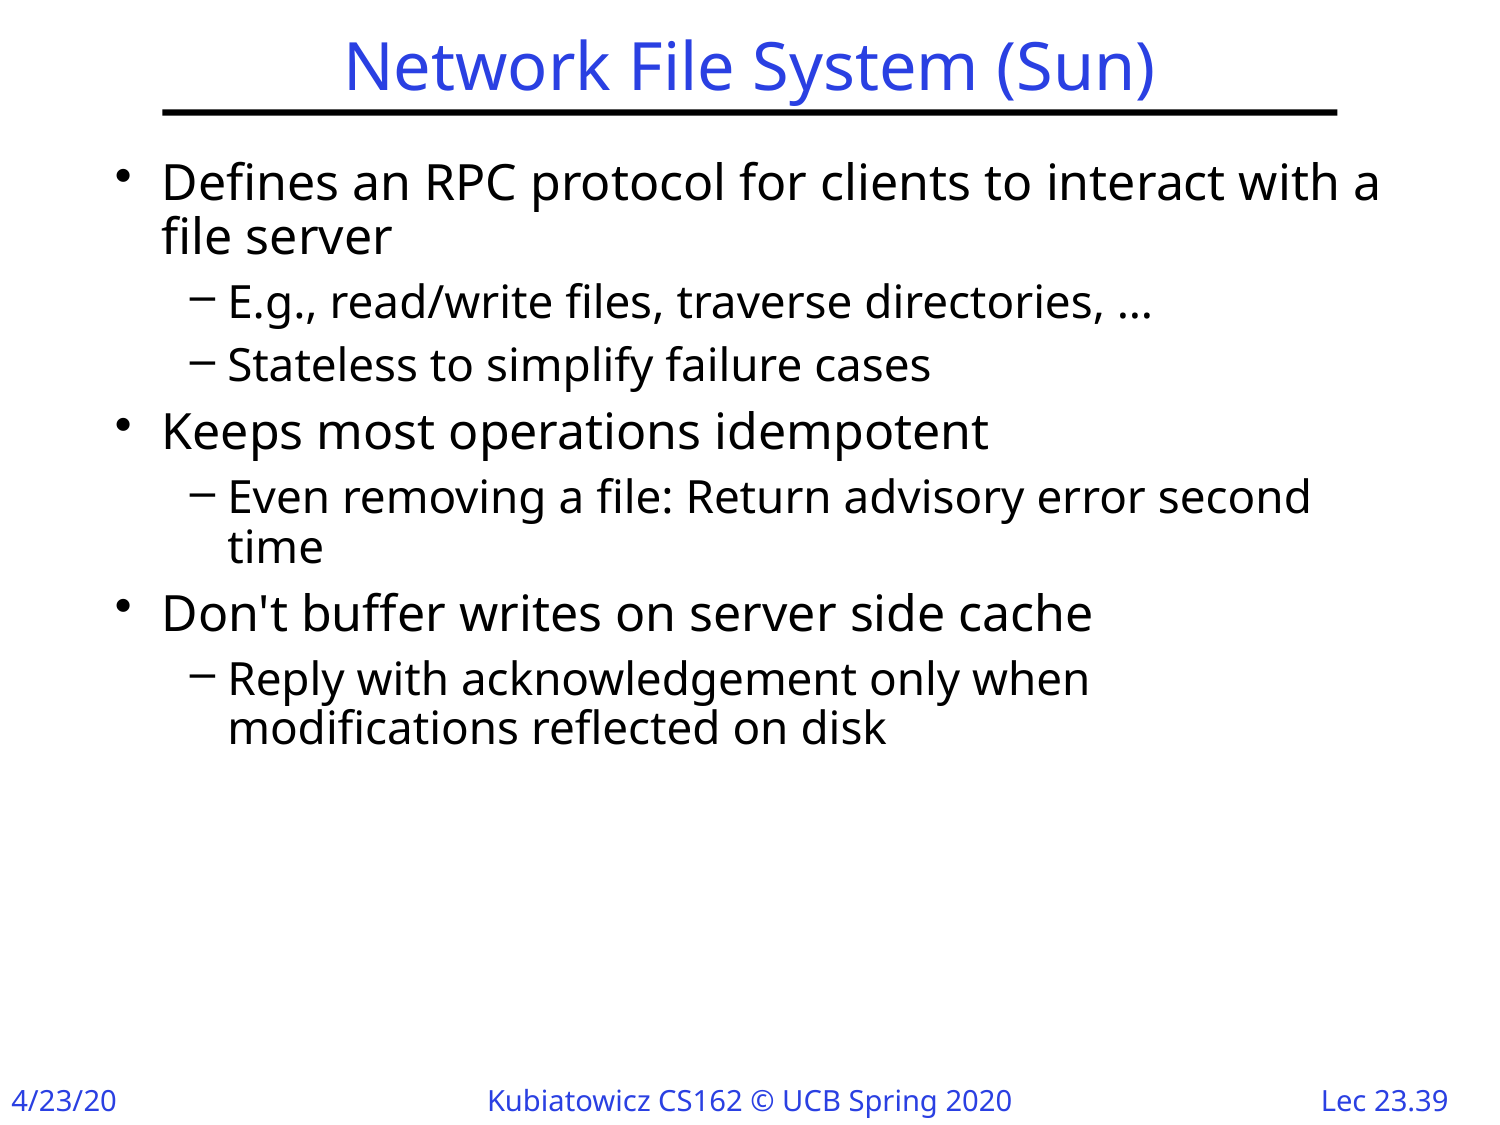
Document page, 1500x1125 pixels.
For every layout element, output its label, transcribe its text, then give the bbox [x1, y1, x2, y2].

title Network File System (Sun) [162, 24, 1338, 113]
list Defines an RPC protocol for clients to interact with a file server E.g., read/write files, traverse directories, … Stateless to simplify failure cases Keeps most operations idempotent Even removing a file: Return advisory error second time Don't buffer writes on server side cache Reply with acknowledgement only when modifications reflected on disk [99, 149, 1400, 988]
